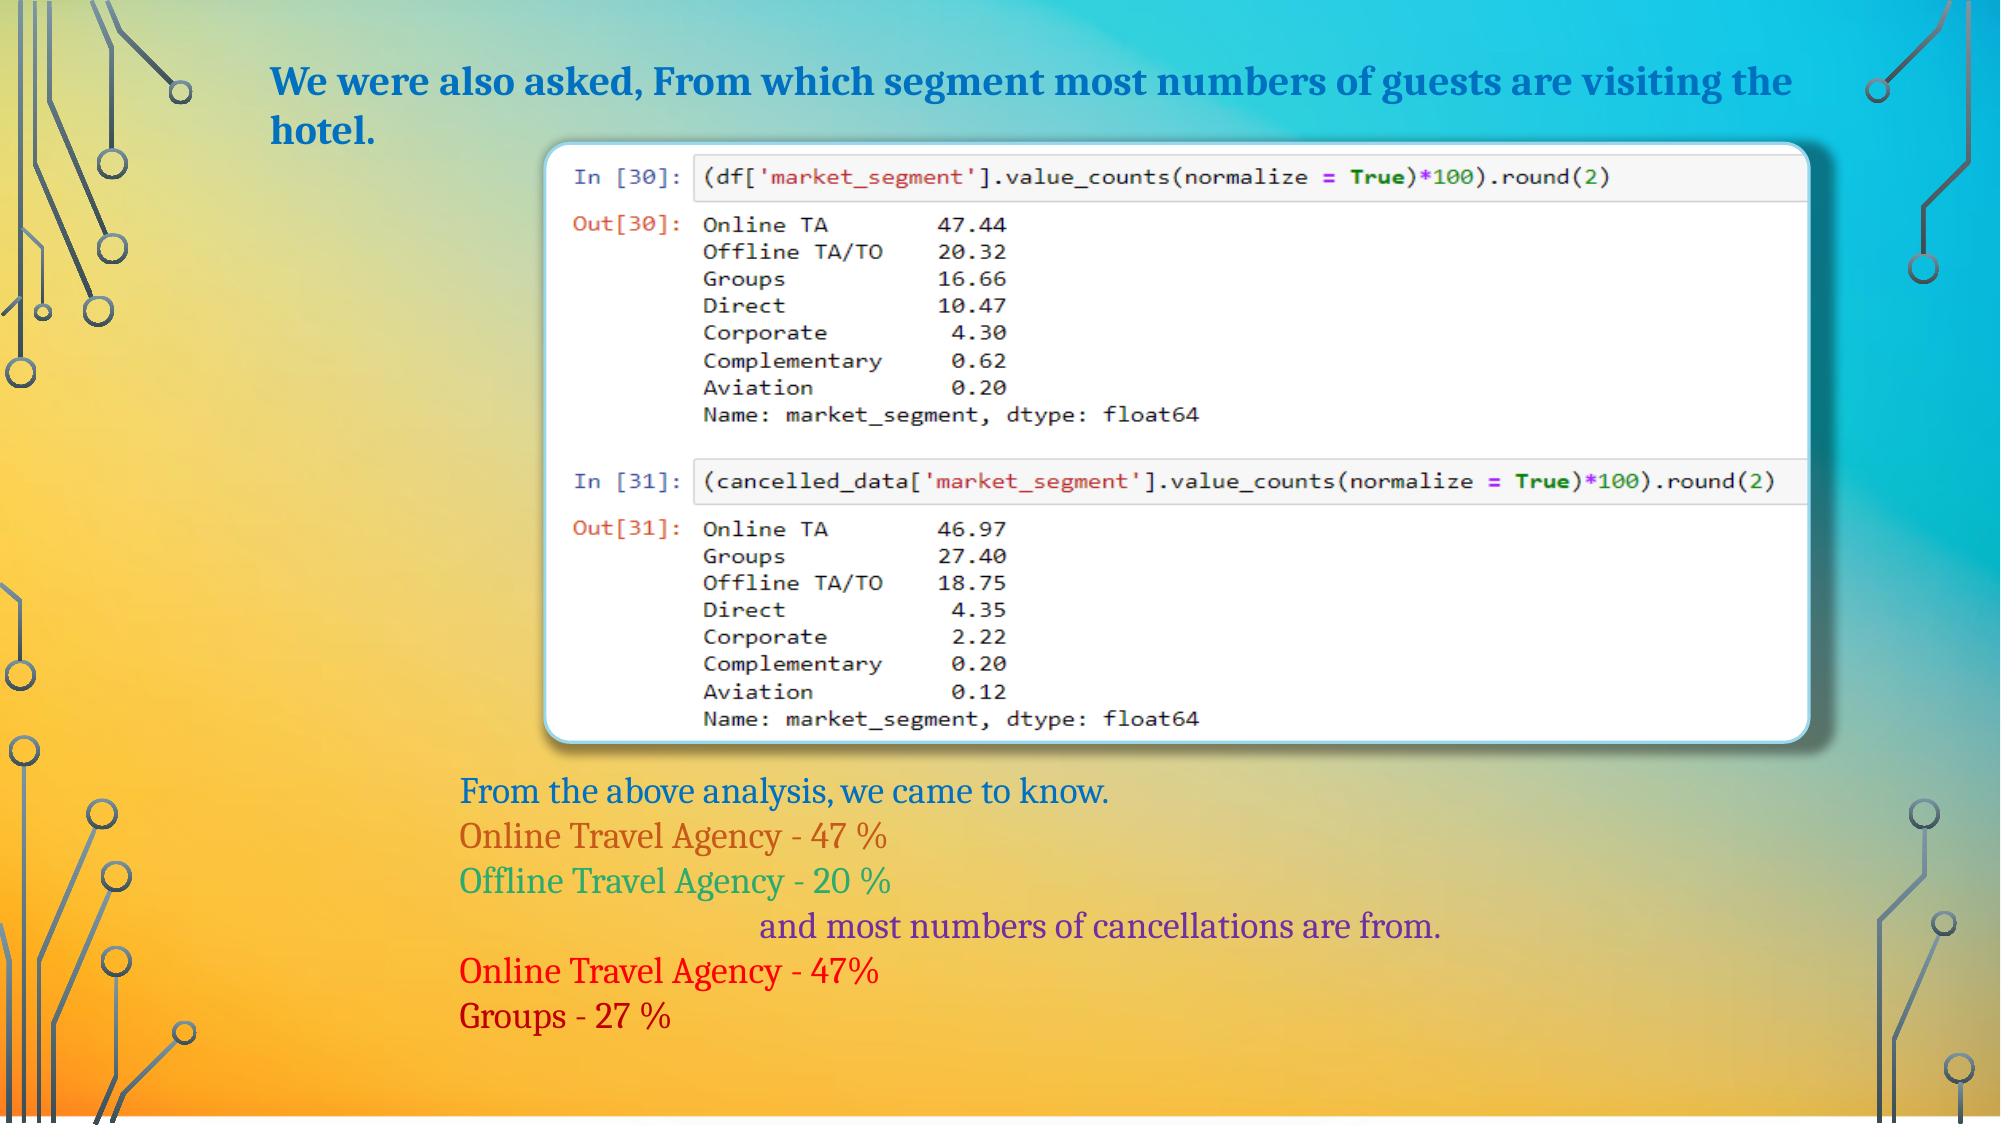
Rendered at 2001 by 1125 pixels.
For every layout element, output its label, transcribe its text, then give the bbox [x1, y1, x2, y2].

text_box From the above analysis, we came to know. Online Travel Agency - 47 % Offline Travel Agency - 20 % and most numbers of cancellations are from. Online Travel Agency - 47% Groups - 27 % [444, 758, 1486, 1089]
text_box We were also asked, From which segment most numbers of guests are visiting the hotel. [255, 46, 1862, 161]
picture [544, 143, 1810, 743]
